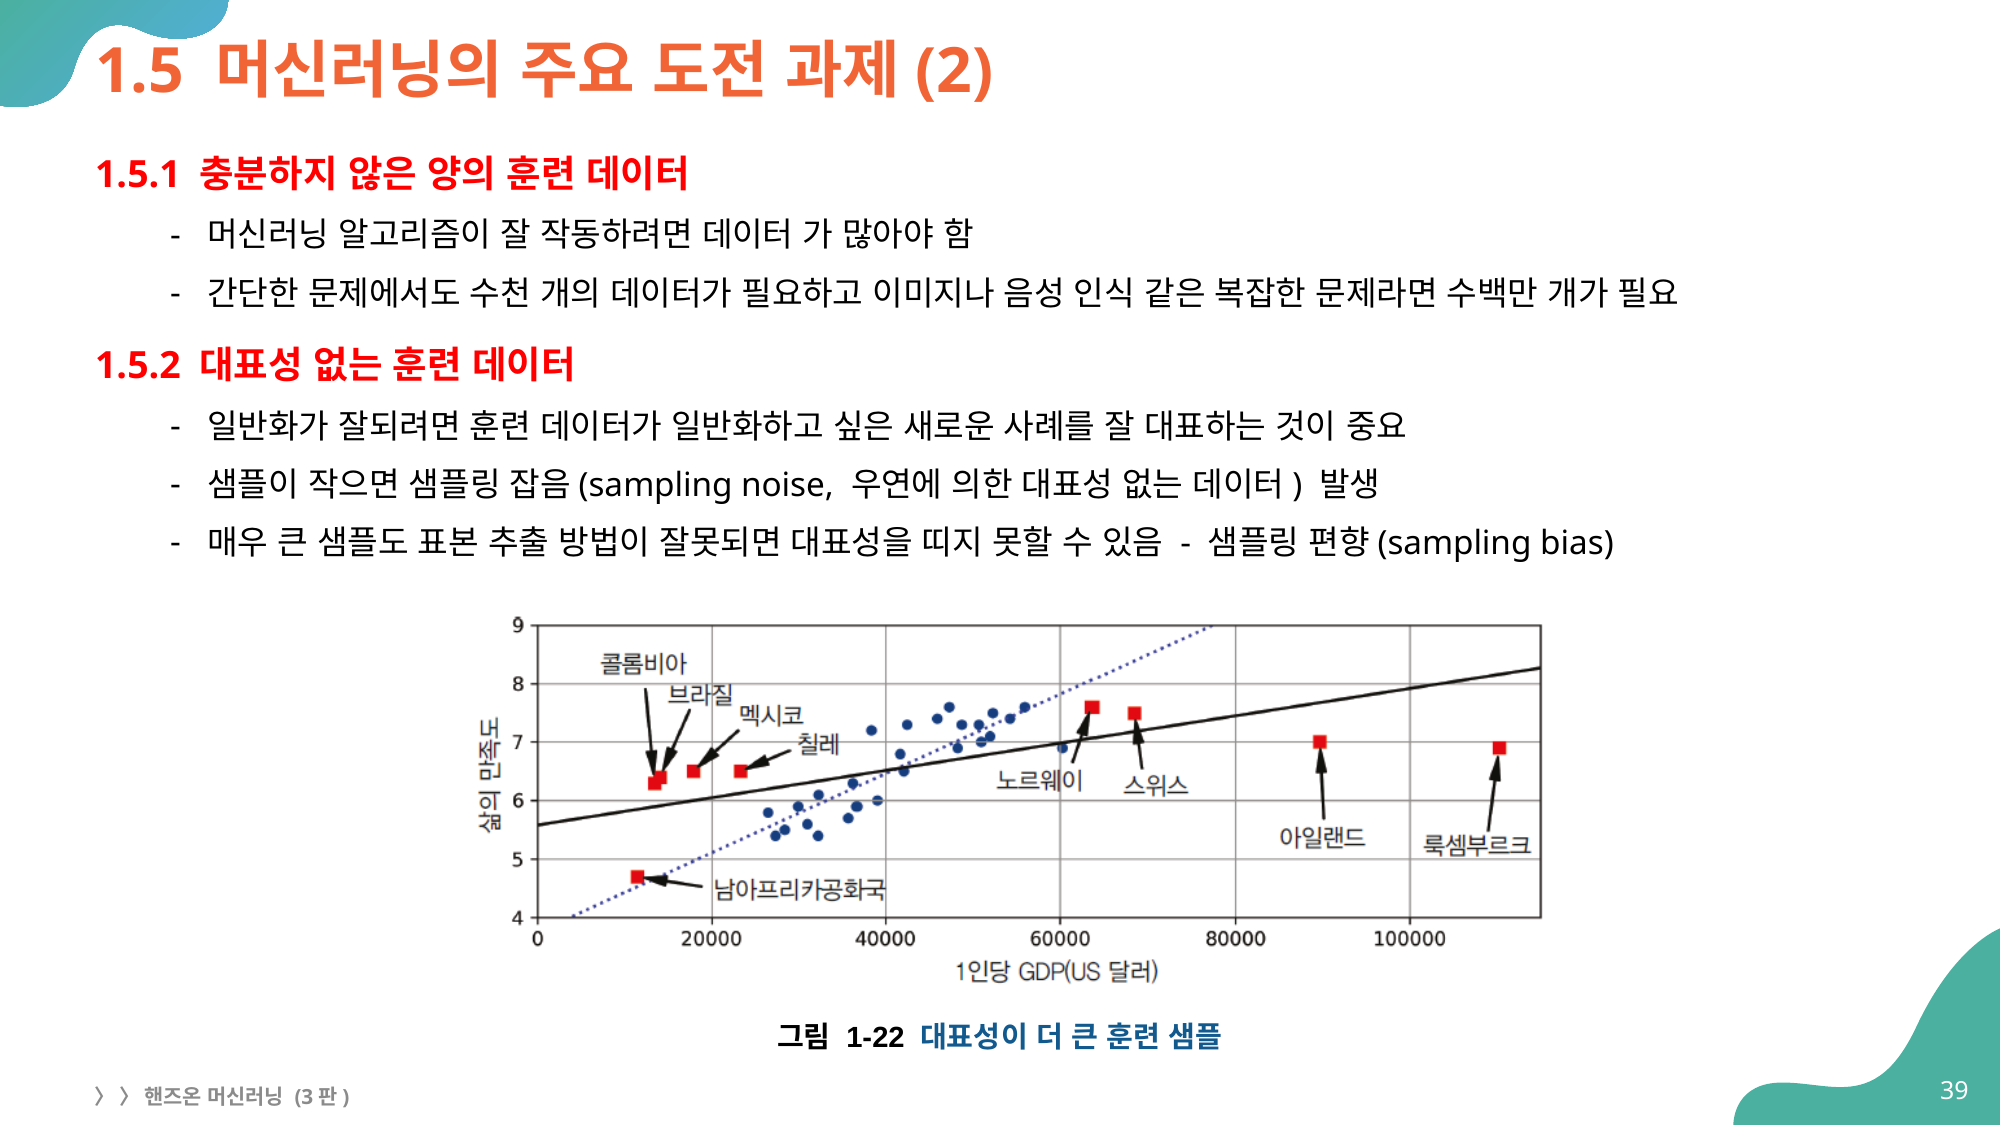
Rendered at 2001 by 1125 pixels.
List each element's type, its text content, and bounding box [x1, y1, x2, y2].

footer 〉 〉 핸즈온 머신러닝 (3판) [79, 1078, 755, 1114]
slide_number 39 [1917, 1061, 1984, 1122]
title 1.5 머신러닝의 주요 도전 과제(2) [79, 17, 1931, 128]
picture [449, 596, 1550, 992]
text_box 그림 1-22 대표성이 더 큰 훈련 샘플 [658, 1010, 1341, 1061]
list 1.5.1 충분하지 않은 양의 훈련 데이터 머신러닝 알고리즘이 잘 작동하려면 데이터 가 많아야 함 간단한 문제에서도 수천 개의 데이터가 필요하고 이미지나 음성 인식 같은 복잡한 문제라면 수백만 개가 필요 1.5.2 대표성 없는 훈련 데이터 일반화가 잘되려면 훈련 데이터가 일반화하고 싶은 새로운 사례를 잘 대표하는 것이 중요 샘플이 작으면 샘플링 잡음(sampling noise, 우연에 의한 대표성 없는 데이터) 발생 매우 큰 샘플도 표본 추출 방법이 잘못되면 대표성을 띠지 못할 수 있음 - 샘플링 편향(sampling bias) [79, 133, 1892, 1008]
